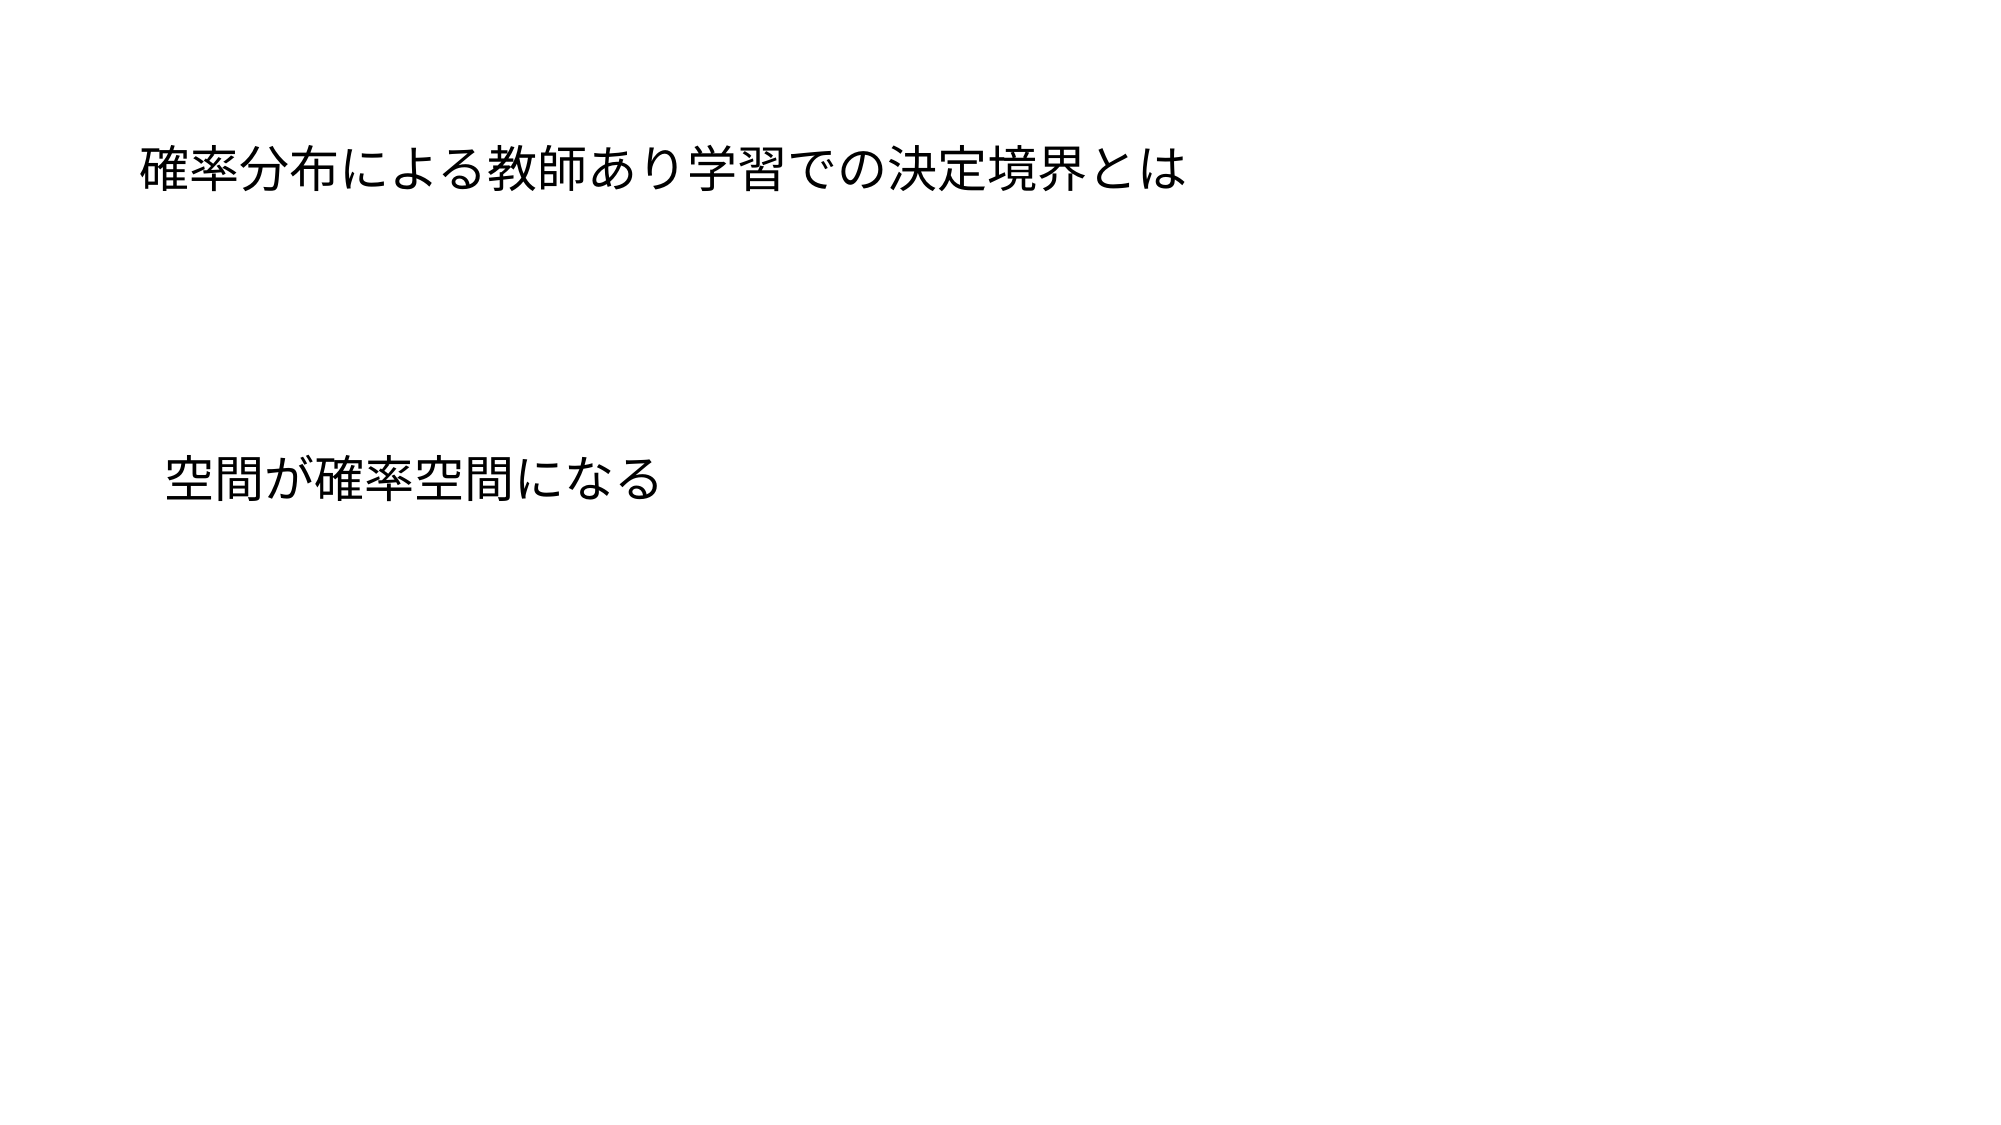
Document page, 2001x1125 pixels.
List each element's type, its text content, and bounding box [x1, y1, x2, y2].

text_box 確率分布による教師あり学習での決定境界とは [124, 129, 1203, 205]
text_box 空間が確率空間になる [149, 439, 680, 515]
